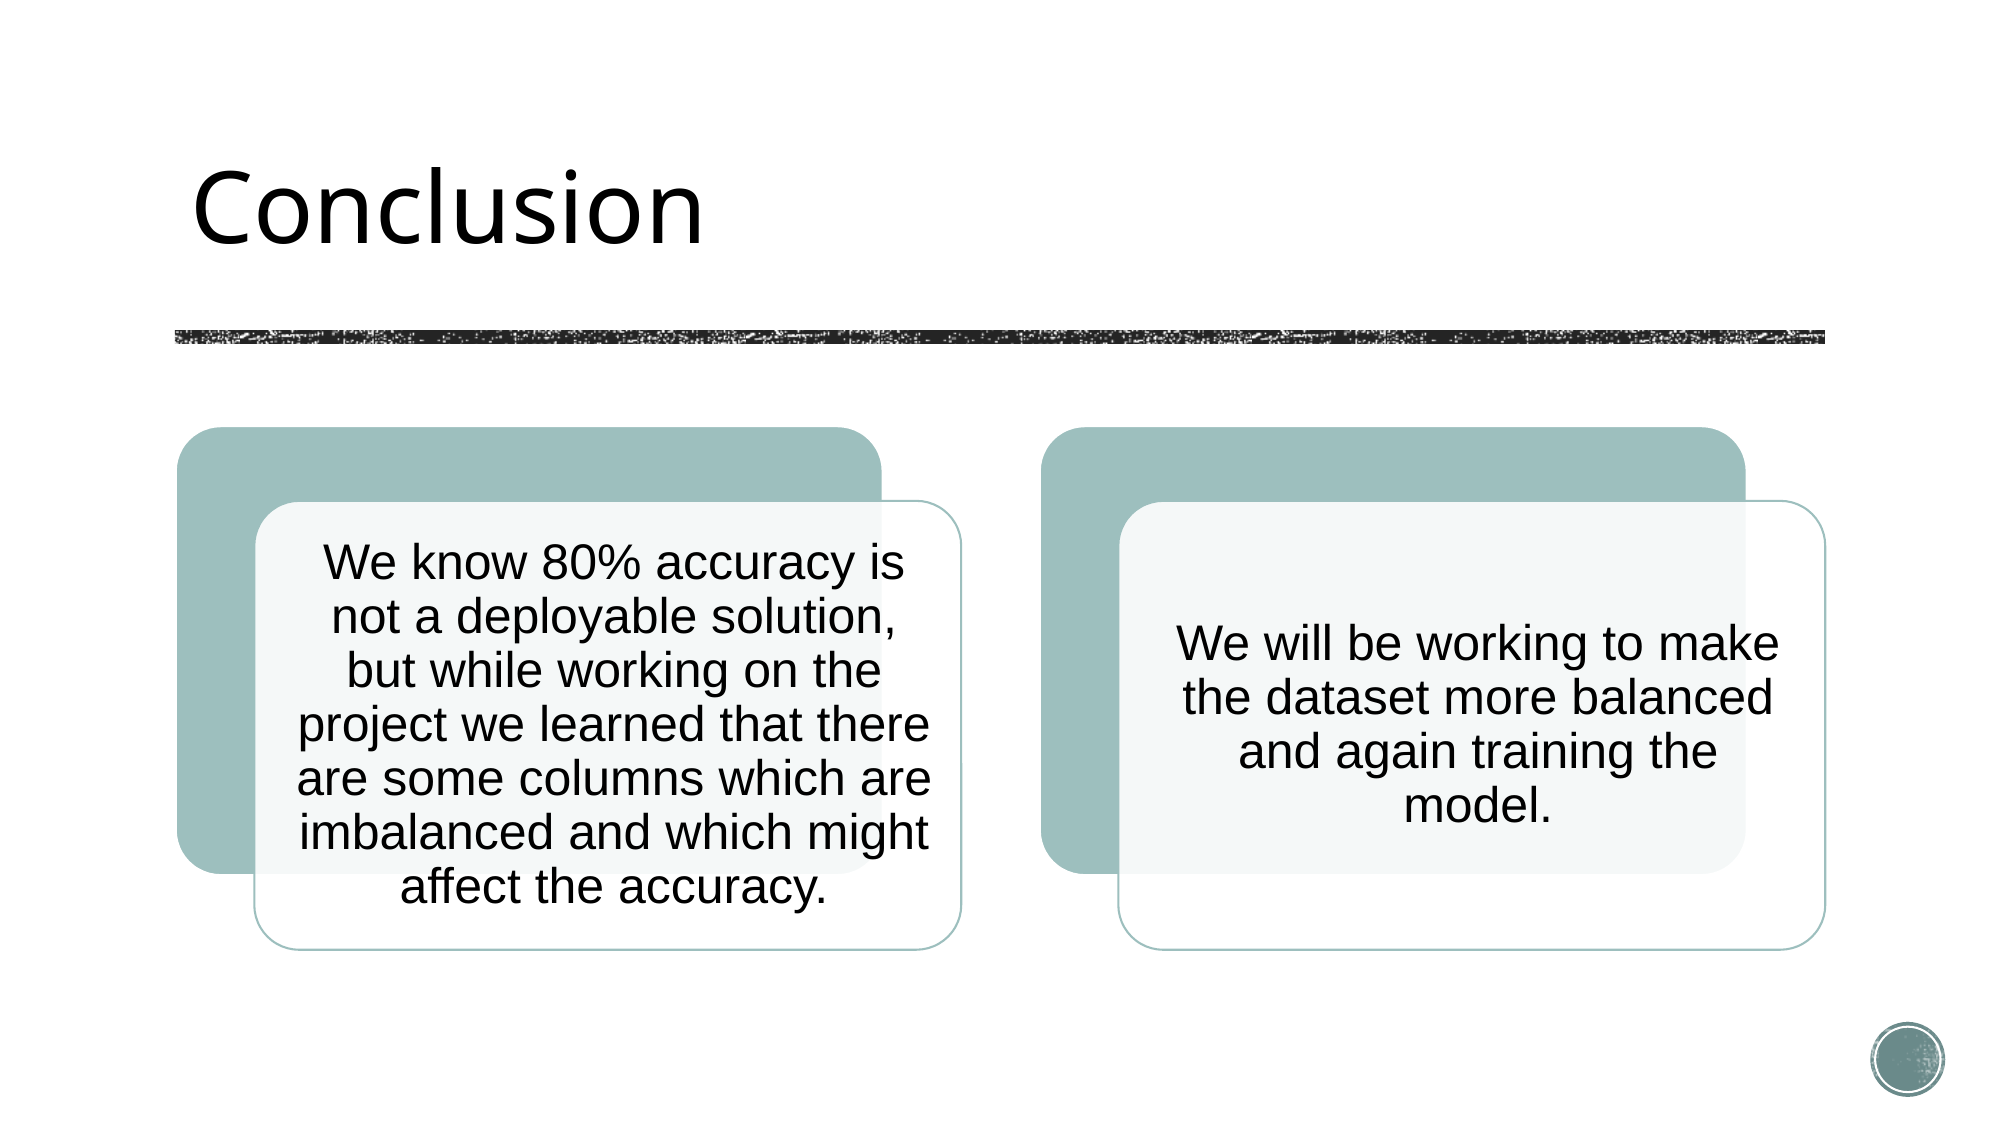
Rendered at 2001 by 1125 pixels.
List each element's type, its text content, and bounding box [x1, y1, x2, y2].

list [176, 392, 1824, 984]
title Conclusion [175, 79, 1826, 329]
text_box [174, 329, 1826, 344]
